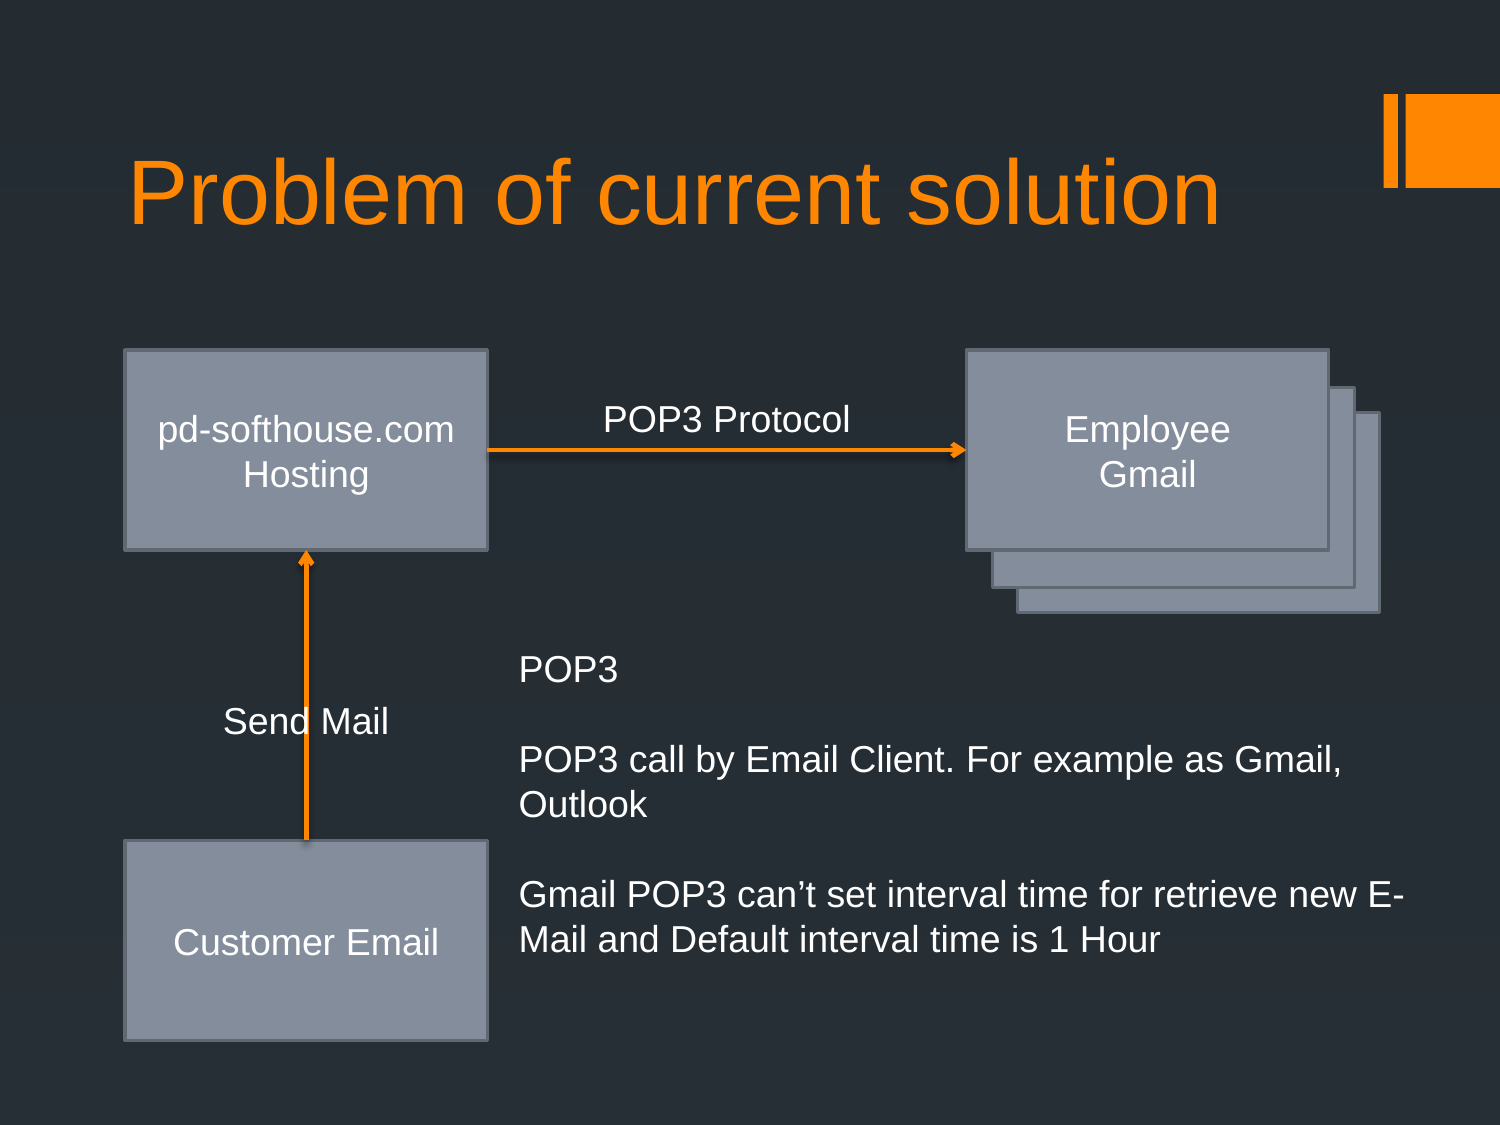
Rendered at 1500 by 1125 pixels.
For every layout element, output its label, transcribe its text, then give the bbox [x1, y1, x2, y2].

text_box Customer Email [123, 839, 489, 1042]
text_box Send Mail [208, 689, 300, 750]
title Problem of current solution [112, 62, 1388, 250]
text_box Employee Gmail [1016, 411, 1381, 614]
text_box Employee Gmail [965, 348, 1330, 552]
text_box Send Mail [312, 689, 405, 750]
text_box pd-softhouse.com Hosting [123, 348, 489, 552]
text_box POP3 POP3 call by Email Client. For example as Gmail, Outlook Gmail POP3 can’t set interval time for retrieve new E-Mail and Default interval time is 1 Hour [503, 637, 1450, 968]
text_box POP3 Protocol [588, 387, 866, 448]
text_box Employee Gmail [991, 386, 1356, 589]
